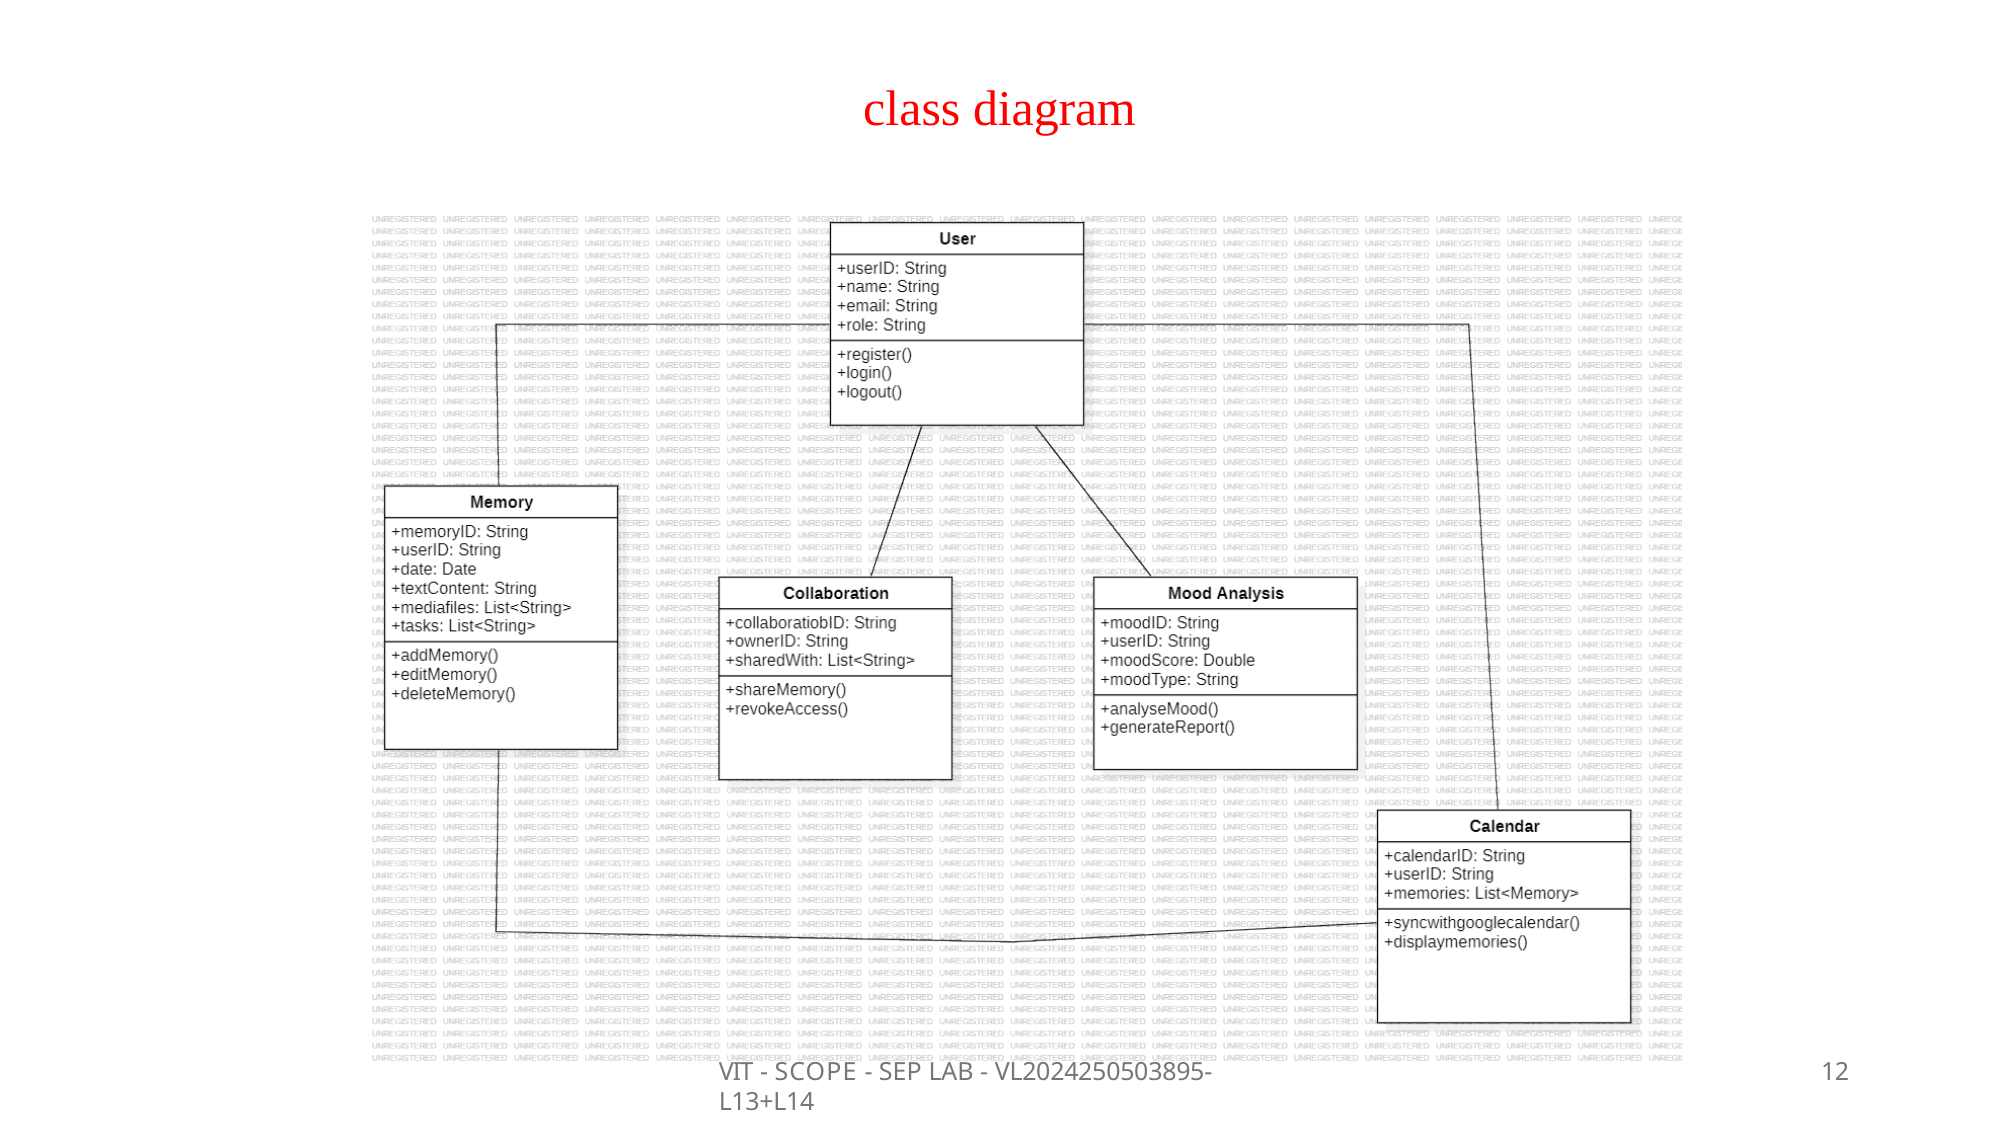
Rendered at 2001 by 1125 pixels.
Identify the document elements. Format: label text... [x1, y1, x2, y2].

slide_number 15 [1818, 1055, 1856, 1125]
footer VIT - SCOPE - SEP LAB - VL2024250503895- L13+L14 [716, 1080, 1284, 1125]
title class diagram [437, 22, 1479, 208]
picture [371, 209, 1682, 1073]
